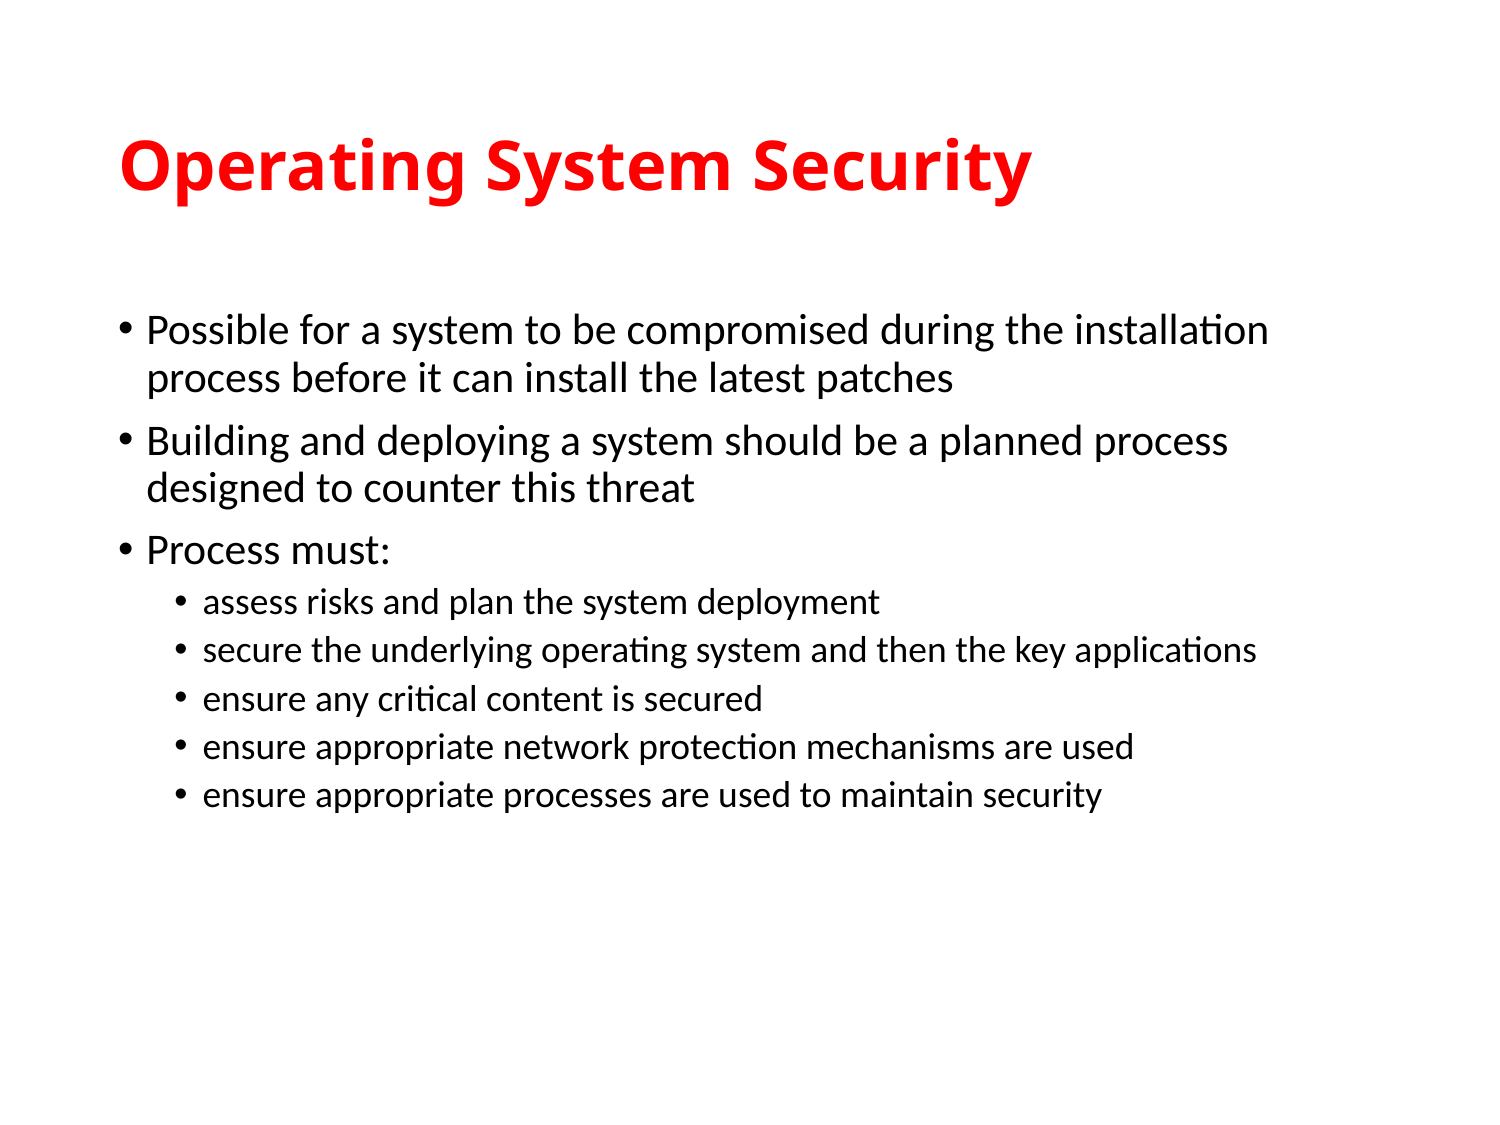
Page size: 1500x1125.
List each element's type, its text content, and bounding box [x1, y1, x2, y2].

title Operating System Security [103, 59, 1397, 278]
list Possible for a system to be compromised during the installation process before it can install the latest patches Building and deploying a system should be a planned process designed to counter this threat Process must: assess risks and plan the system deployment secure the underlying operating system and then the key applications ensure any critical content is secured ensure appropriate network protection mechanisms are used ensure appropriate processes are used to maintain security [103, 299, 1397, 1014]
